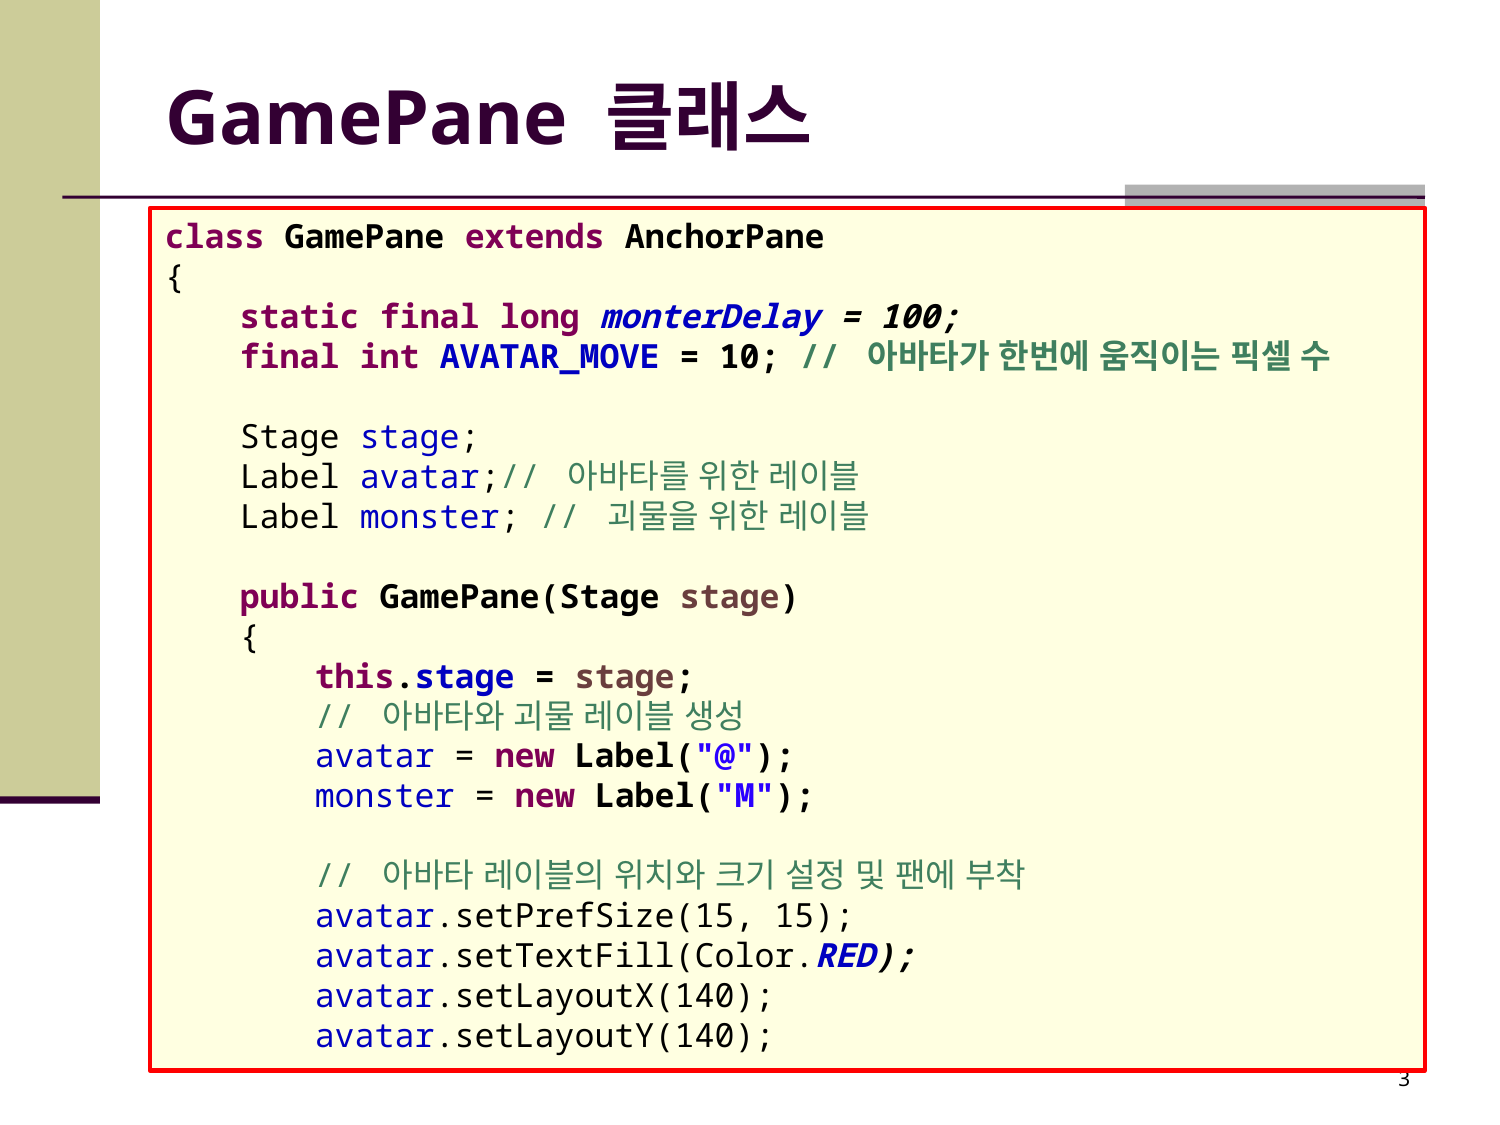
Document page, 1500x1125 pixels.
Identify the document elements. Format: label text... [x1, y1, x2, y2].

slide_number 3 [1112, 1058, 1426, 1101]
title GamePane 클래스 [149, 45, 1426, 185]
text_box class GamePane extends AnchorPane { static final long monterDelay = 100; final int AVATAR_MOVE = 10; // 아바타가 한번에 움직이는 픽셀 수 Stage stage; Label avatar;// 아바타를 위한 레이블 Label monster; // 괴물을 위한 레이블 public GamePane(Stage stage) { this.stage = stage; // 아바타와 괴물 레이블 생성 avatar = new Label("@"); monster = new Label("M"); // 아바타 레이블의 위치와 크기 설정 및 팬에 부착 avatar.setPrefSize(15, 15); avatar.setTextFill(Color.RED); avatar.setLayoutX(140); avatar.setLayoutY(140); [149, 208, 1425, 1071]
